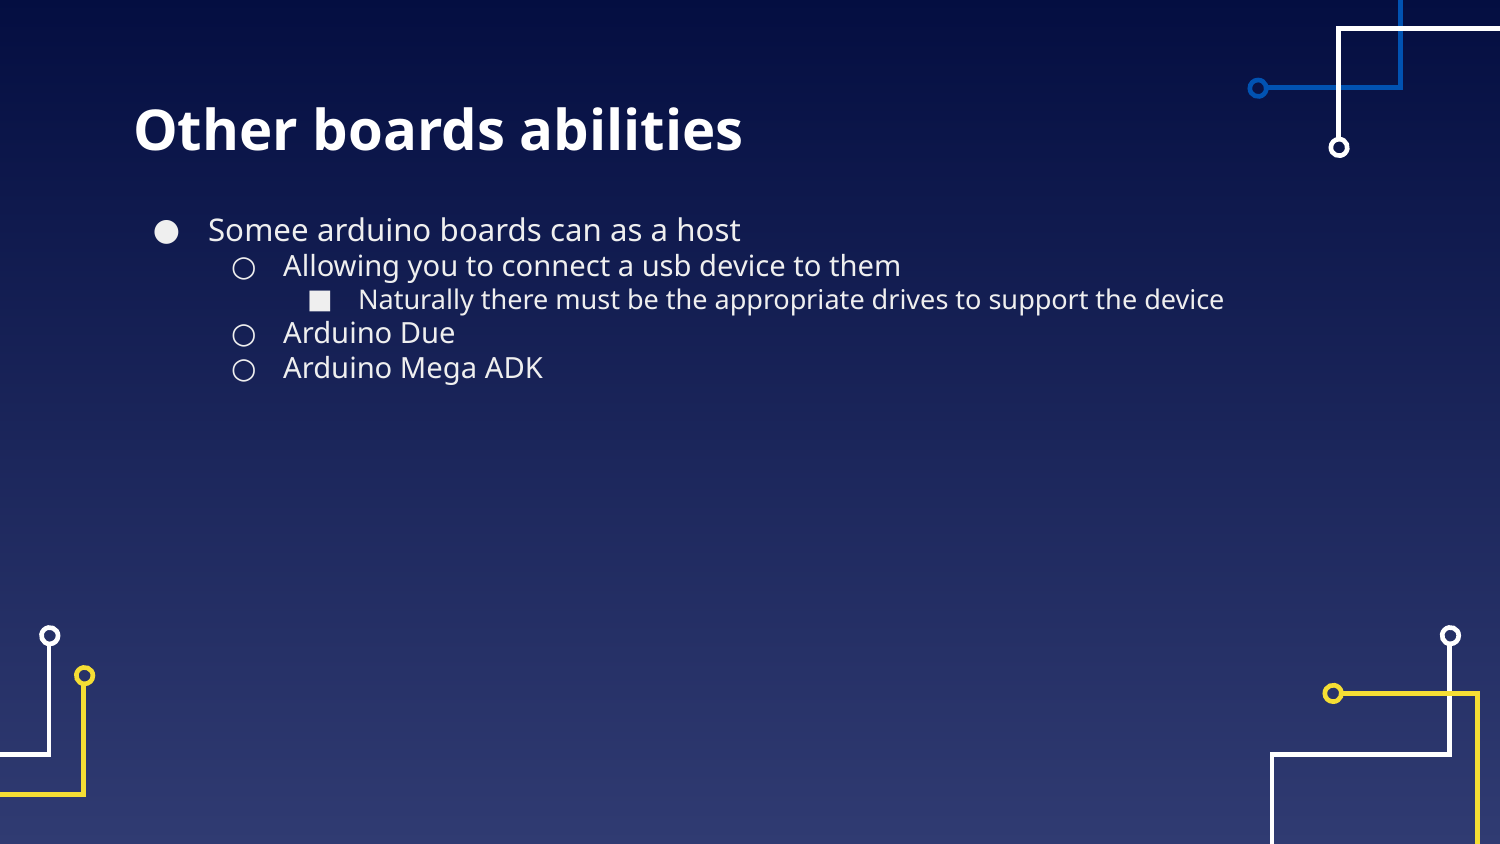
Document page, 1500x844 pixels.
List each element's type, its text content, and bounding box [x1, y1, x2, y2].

list Somee arduino boards can as a host Allowing you to connect a usb device to them Naturally there must be the appropriate drives to support the device Arduino Due Arduino Mega ADK [118, 194, 1382, 756]
title Other boards abilities [118, 88, 1382, 167]
